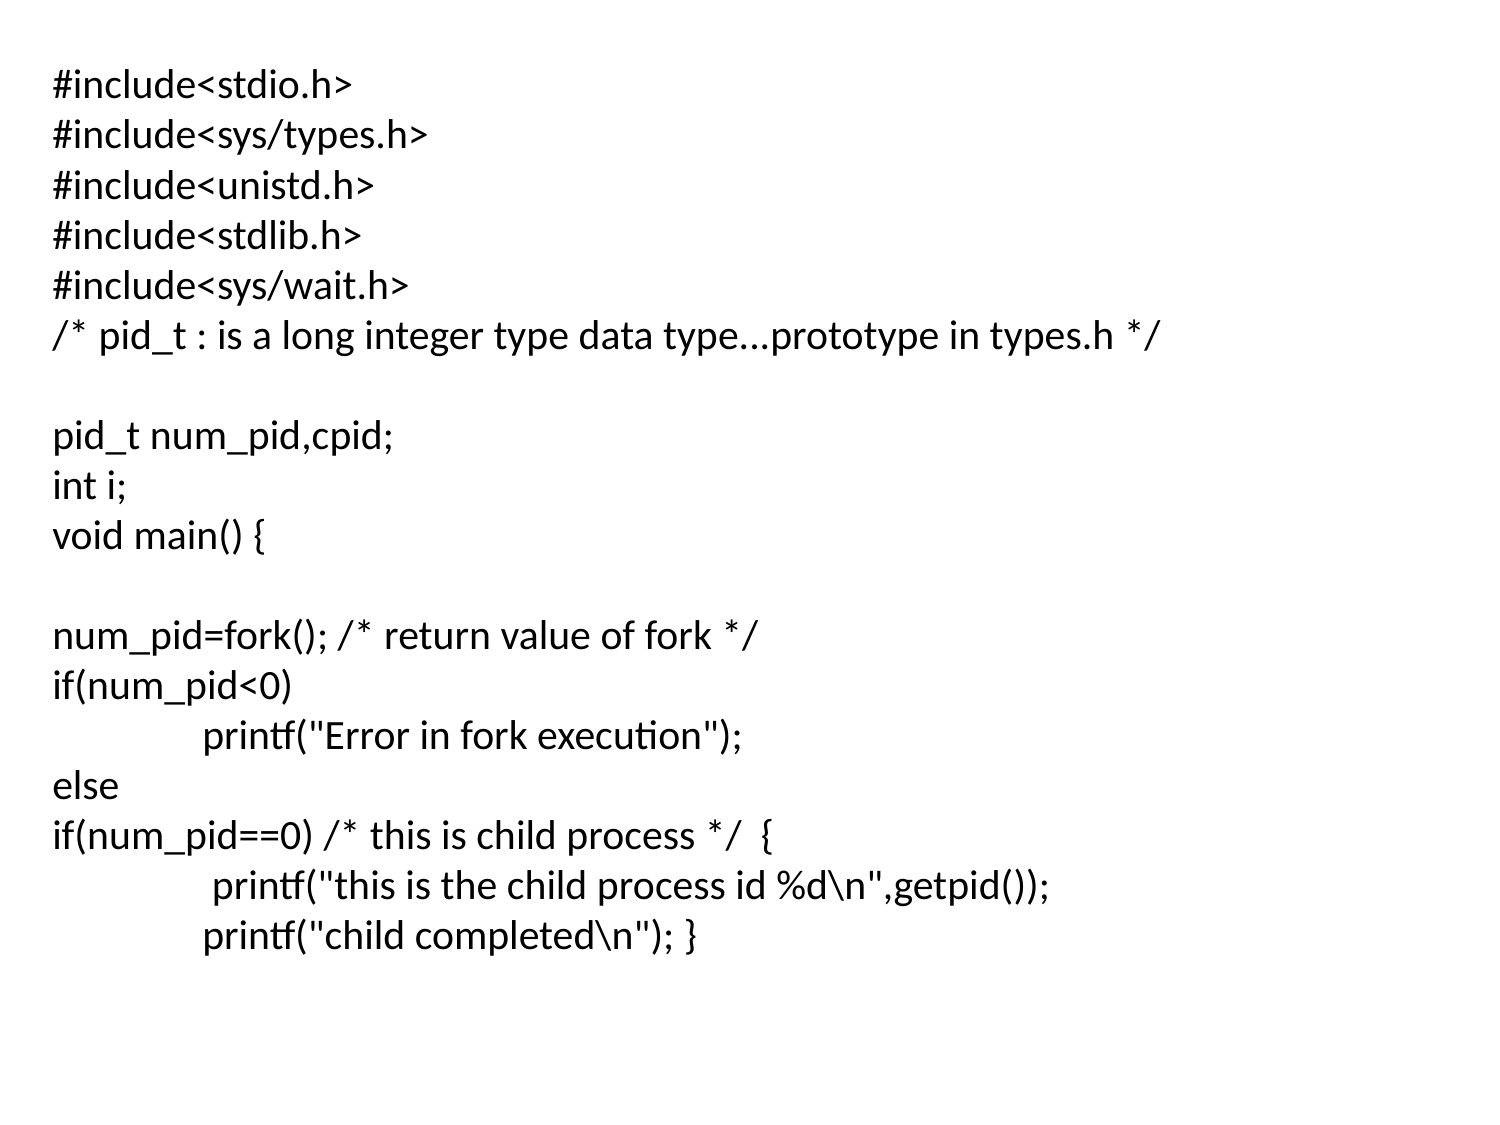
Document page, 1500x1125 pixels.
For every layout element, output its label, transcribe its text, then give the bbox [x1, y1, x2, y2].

text_box #include<stdio.h> #include<sys/types.h> #include<unistd.h> #include<stdlib.h> #include<sys/wait.h> /* pid_t : is a long integer type data type...prototype in types.h */ pid_t num_pid,cpid; int i; void main() { num_pid=fork(); /* return value of fork */ if(num_pid<0) printf("Error in fork execution"); else if(num_pid==0) /* this is child process */ { printf("this is the child process id %d\n",getpid()); printf("child completed\n"); } [37, 49, 1413, 966]
